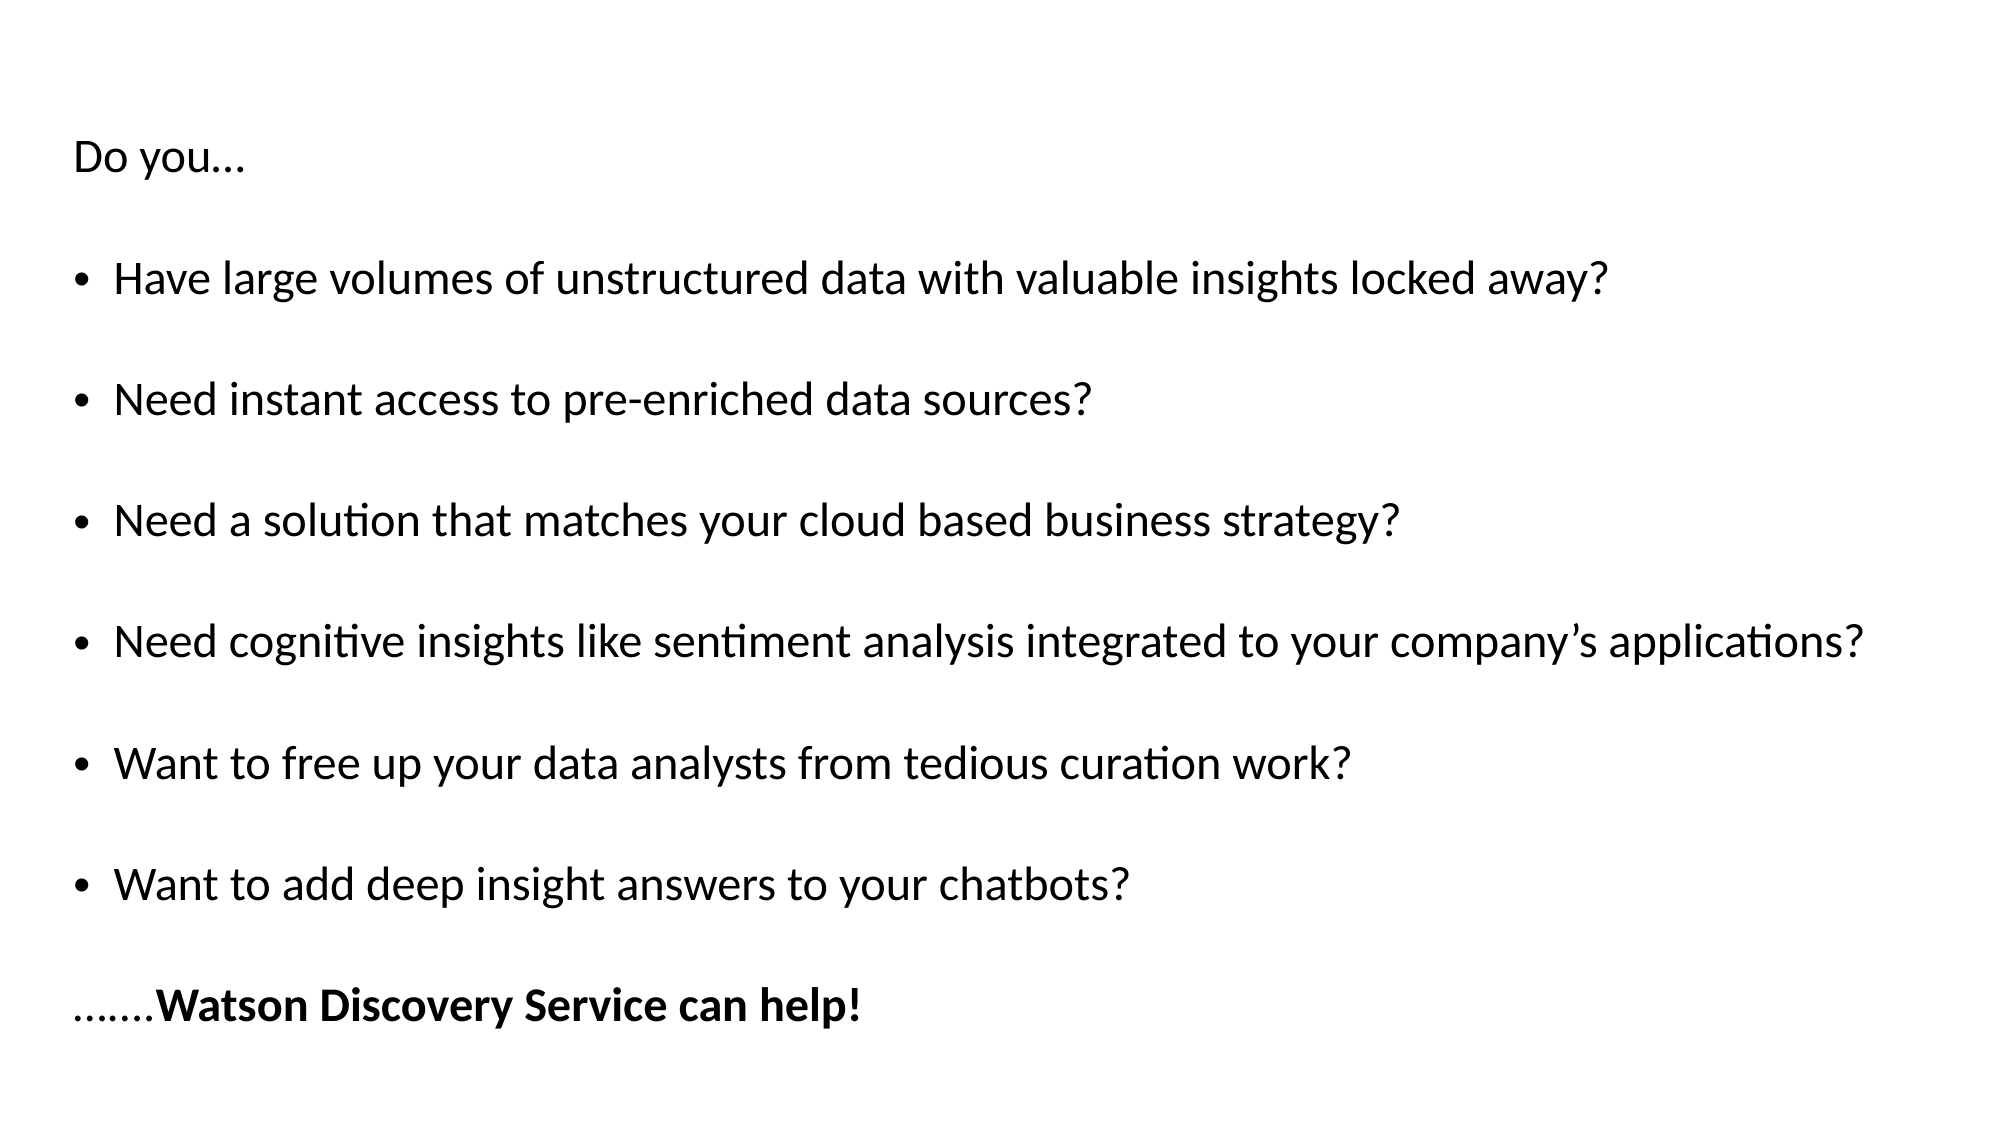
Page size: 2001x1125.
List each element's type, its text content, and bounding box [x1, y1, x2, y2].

list Do you… Have large volumes of unstructured data with valuable insights locked away? Need instant access to pre-enriched data sources? Need a solution that matches your cloud based business strategy? Need cognitive insights like sentiment analysis integrated to your company’s applications? Want to free up your data analysts from tedious curation work? Want to add deep insight answers to your chatbots? …....Watson Discovery Service can help! [58, 130, 1937, 1056]
